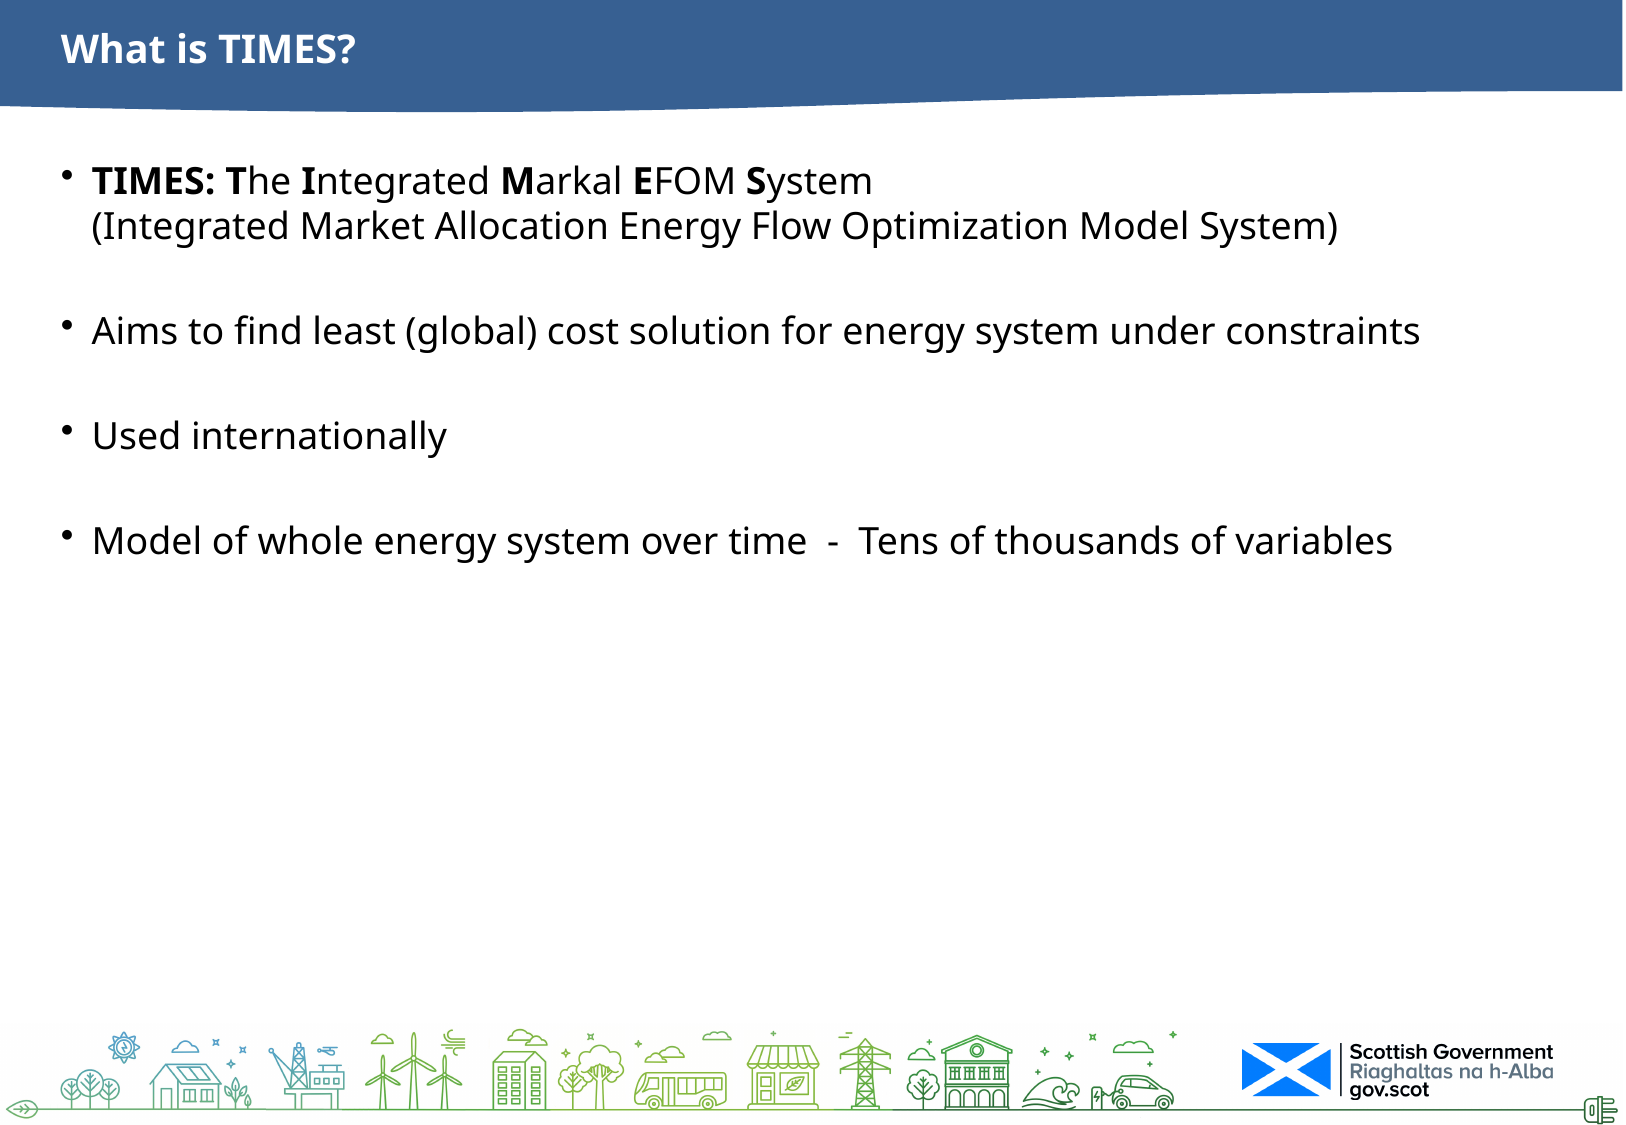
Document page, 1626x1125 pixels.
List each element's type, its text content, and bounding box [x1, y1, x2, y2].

picture [0, 1023, 1623, 1125]
list TIMES: The Integrated Markal EFOM System (Integrated Market Allocation Energy Flow Optimization Model System) Aims to find least (global) cost solution for energy system under constraints Used internationally Model of whole energy system over time - Tens of thousands of variables [45, 149, 1581, 976]
title What is TIMES? [45, 7, 1581, 88]
